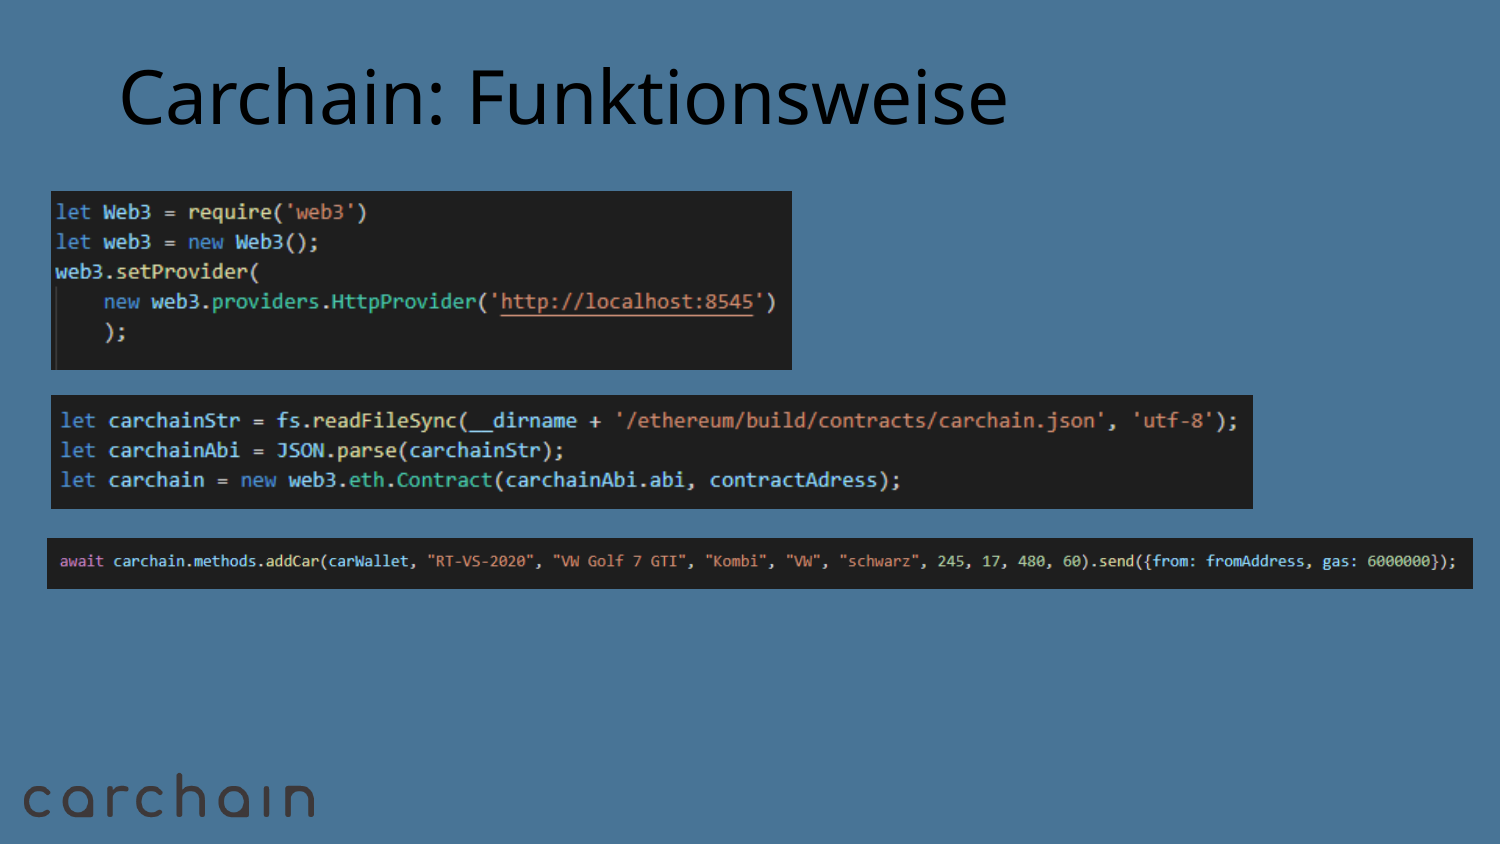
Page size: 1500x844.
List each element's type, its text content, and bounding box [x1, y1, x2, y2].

picture [50, 394, 1253, 510]
title Carchain: Funktionsweise [103, 45, 1397, 140]
picture [20, 768, 323, 827]
picture [47, 537, 1473, 589]
picture [50, 191, 792, 371]
